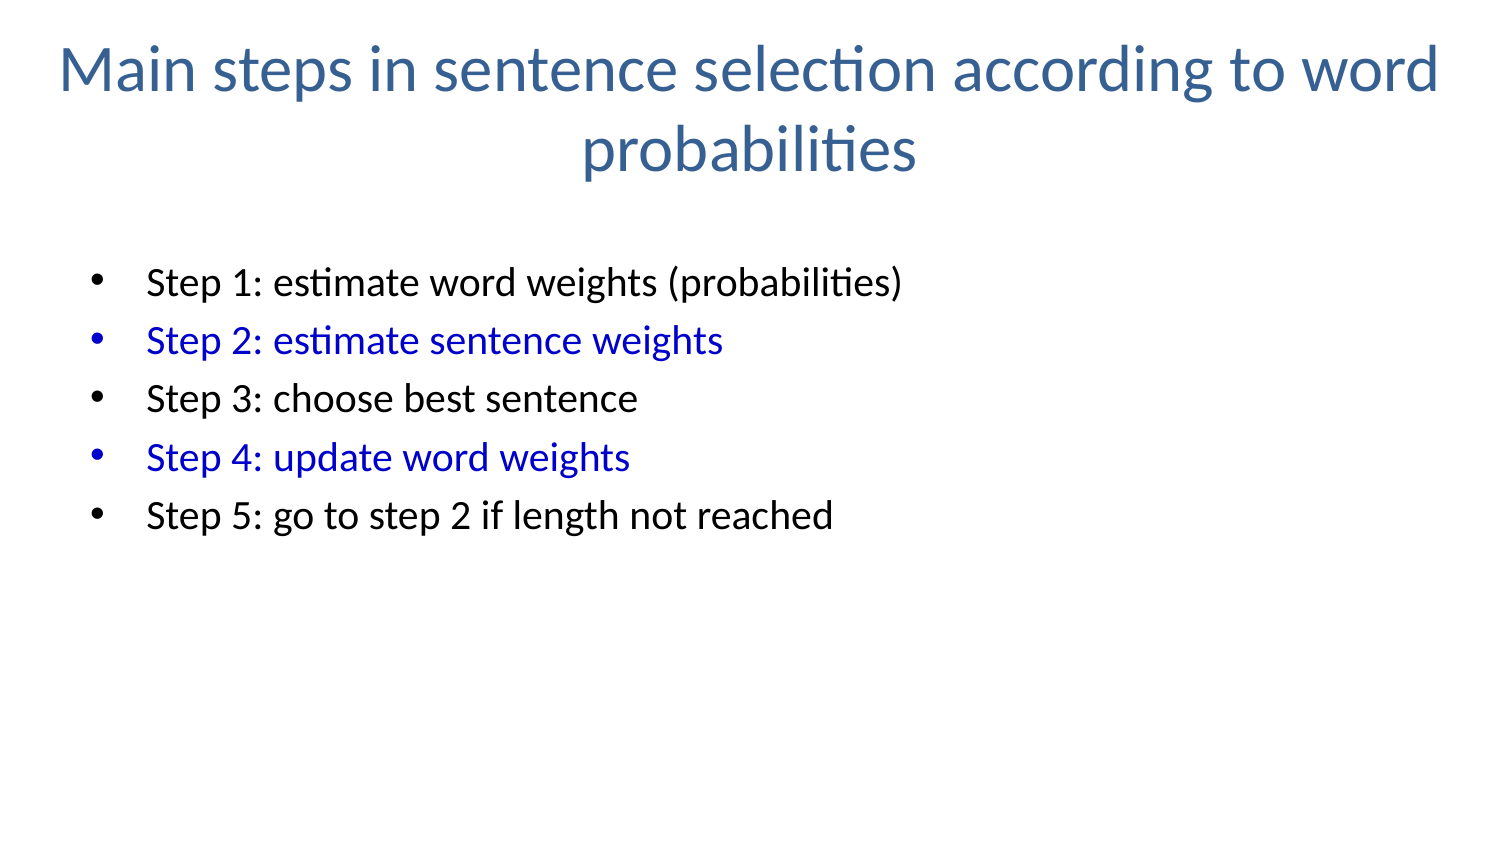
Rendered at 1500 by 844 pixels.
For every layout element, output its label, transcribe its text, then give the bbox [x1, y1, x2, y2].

title Main steps in sentence selection according to word probabilities [0, 0, 1500, 210]
list Step 1: estimate word weights (probabilities) Step 2: estimate sentence weights Step 3: choose best sentence Step 4: update word weights Step 5: go to step 2 if length not reached [75, 246, 1425, 772]
